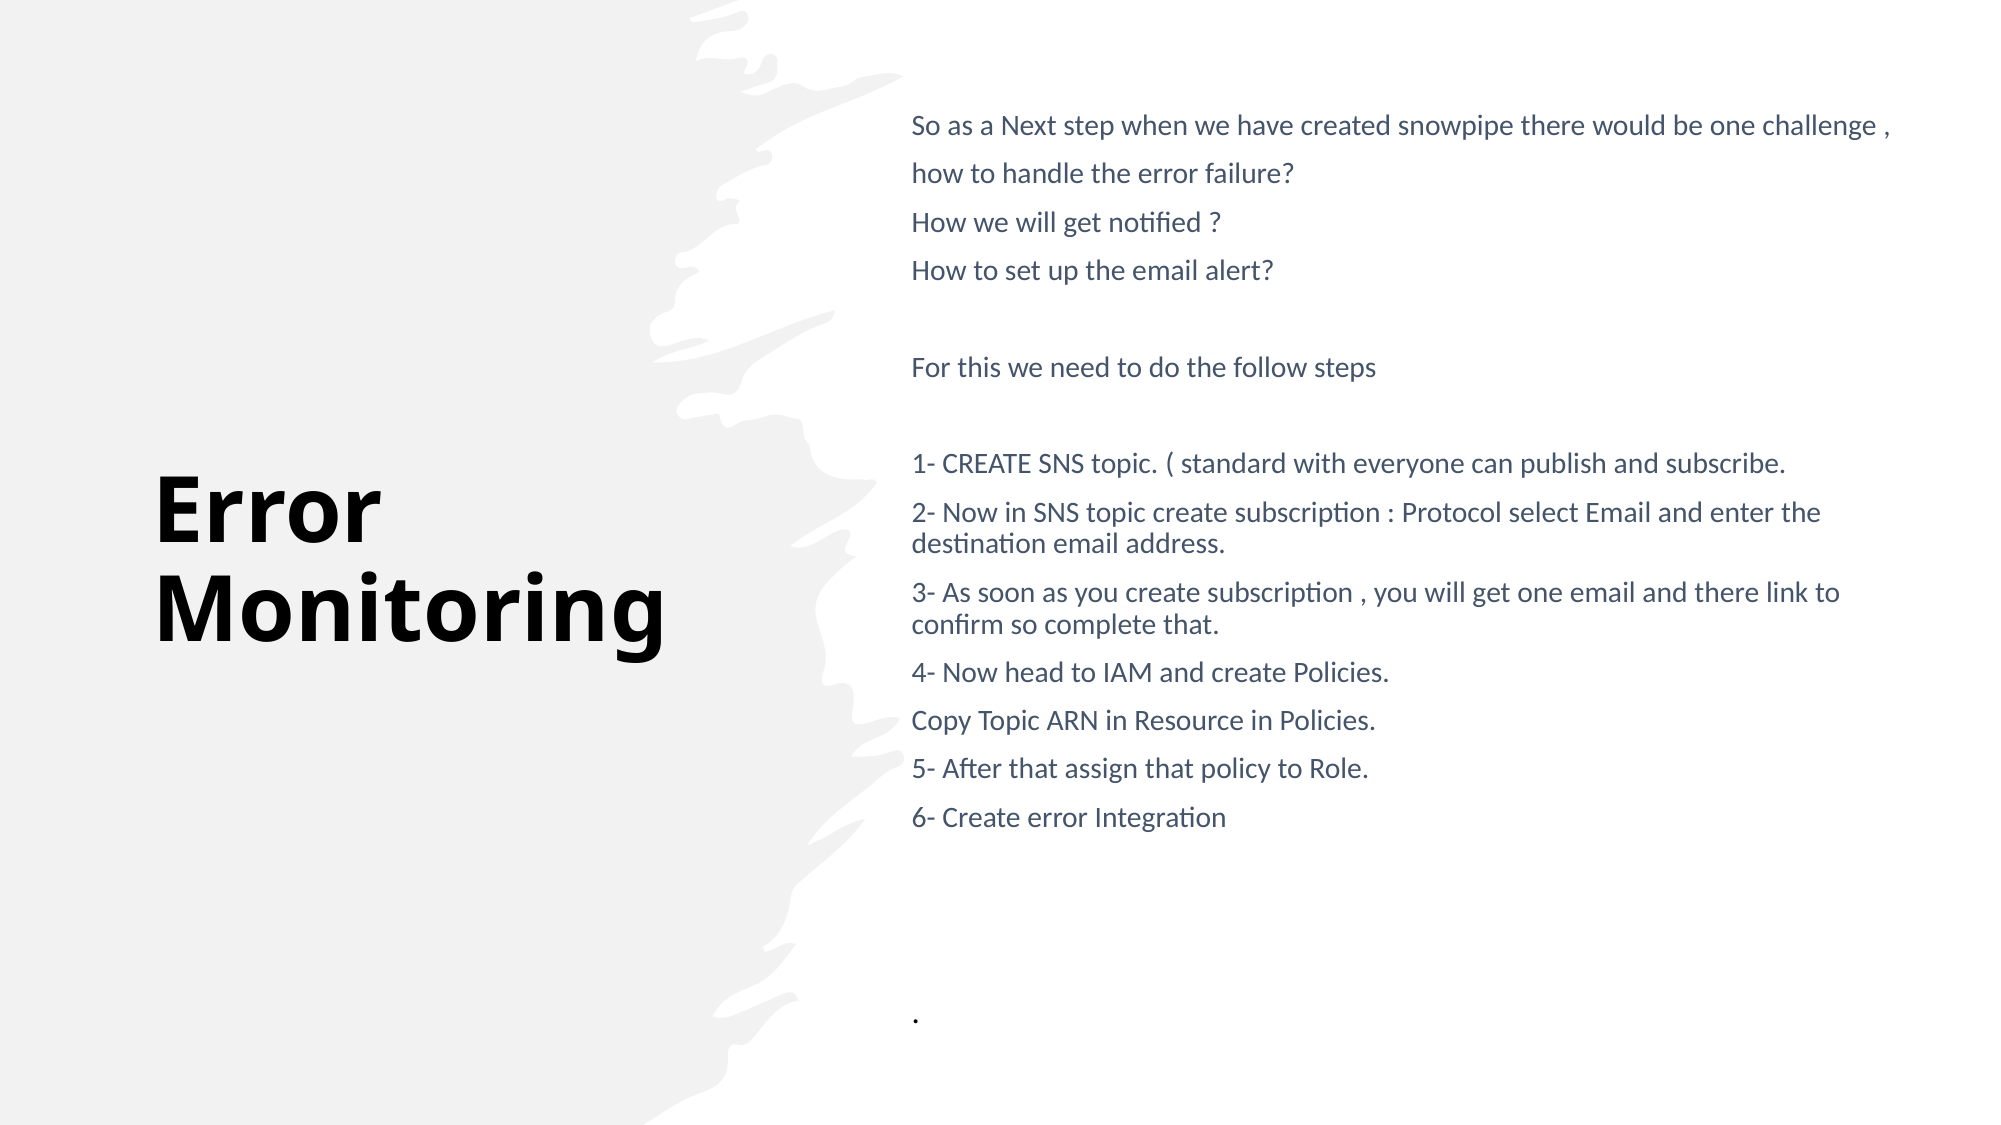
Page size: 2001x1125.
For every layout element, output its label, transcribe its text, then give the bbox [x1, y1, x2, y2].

list So as a Next step when we have created snowpipe there would be one challenge , how to handle the error failure? How we will get notified ? How to set up the email alert? For this we need to do the follow steps 1- CREATE SNS topic. ( standard with everyone can publish and subscribe. 2- Now in SNS topic create subscription : Protocol select Email and enter the destination email address. 3- As soon as you create subscription , you will get one email and there link to confirm so complete that. 4- Now head to IAM and create Policies. Copy Topic ARN in Resource in Policies. 5- After that assign that policy to Role. 6- Create error Integration . [896, 102, 1916, 1084]
text_box [645, 0, 2000, 1125]
title Error Monitoring [137, 116, 800, 1008]
text_box [0, 0, 904, 1125]
